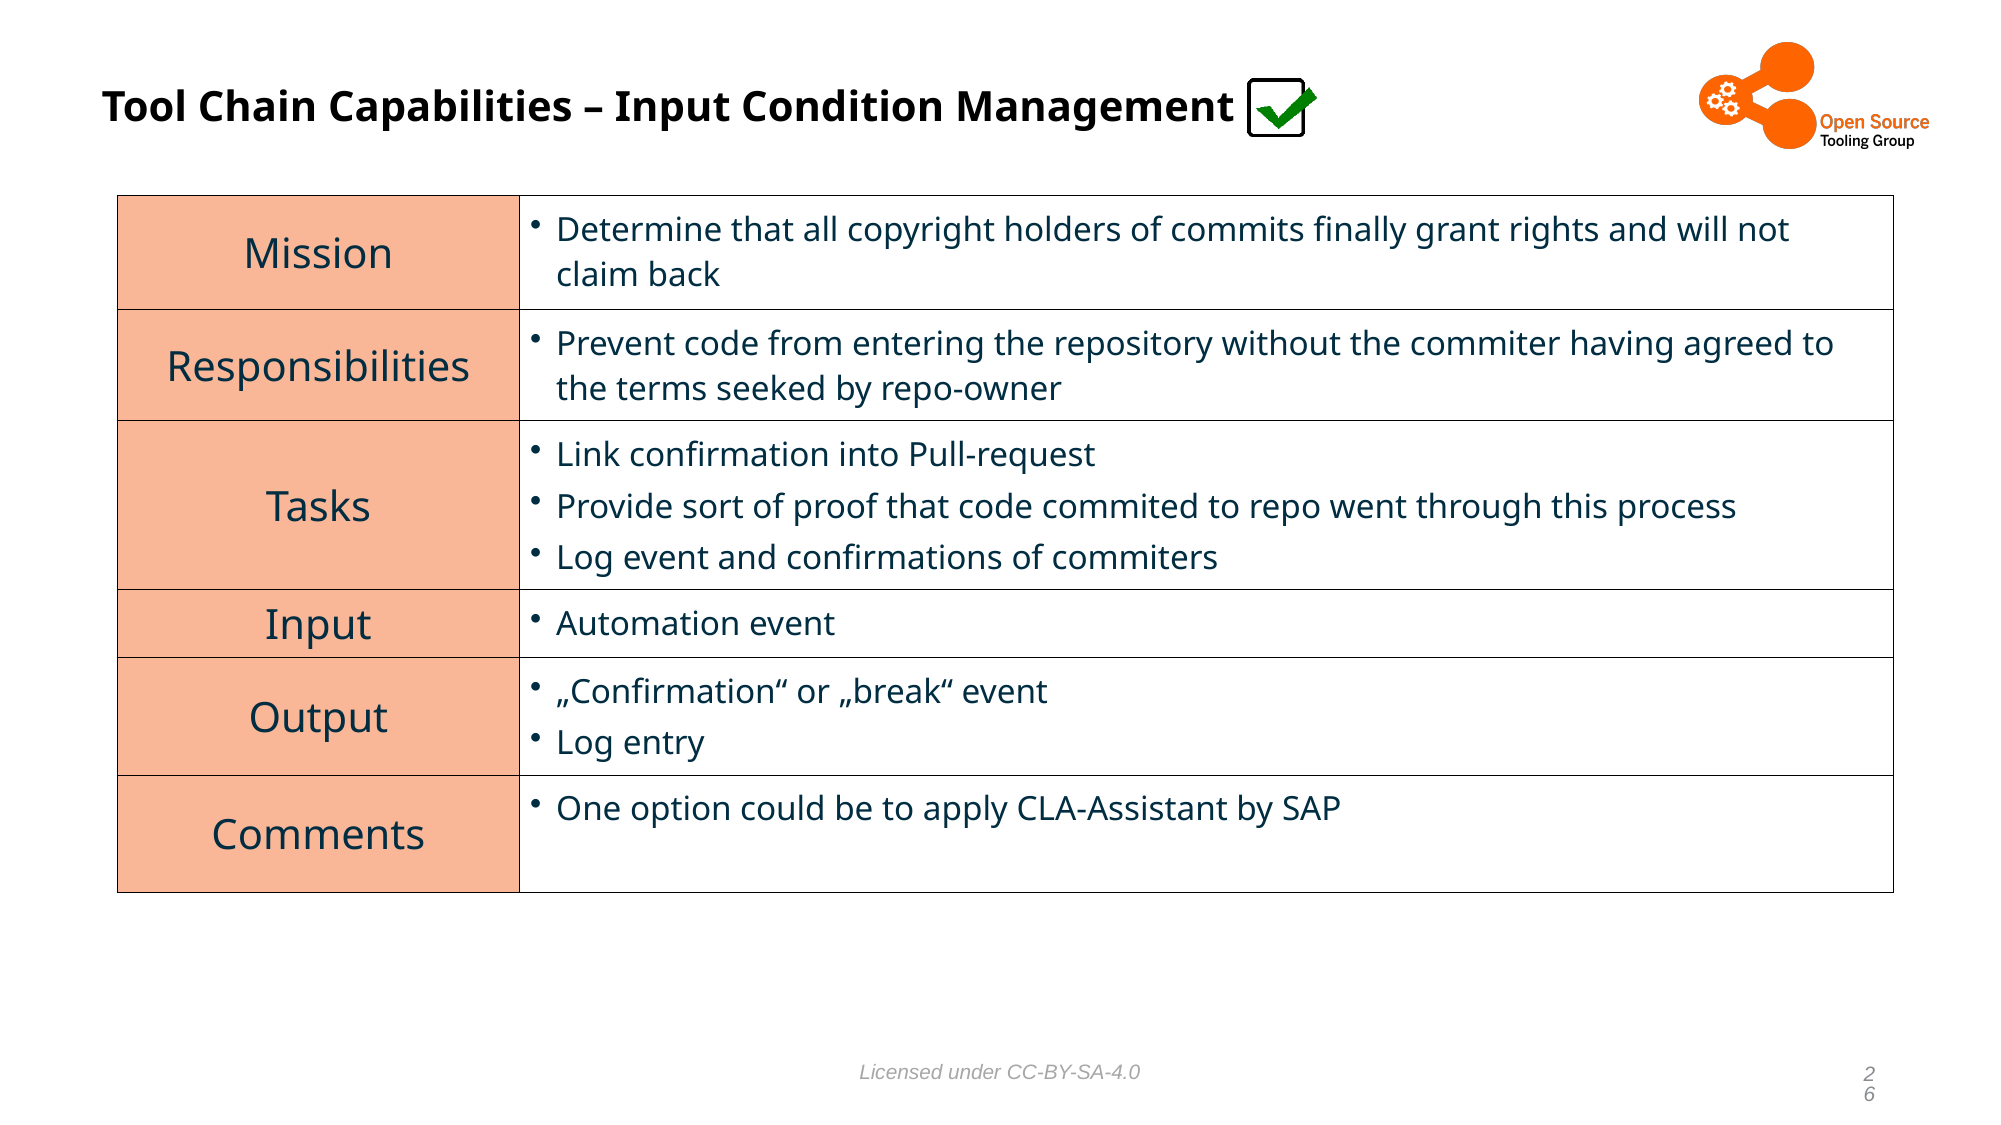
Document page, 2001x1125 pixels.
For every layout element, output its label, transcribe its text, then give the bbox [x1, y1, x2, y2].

slide_number 26 [1855, 1053, 1886, 1092]
picture [1699, 42, 1929, 149]
table_cell Prevent code from entering the repository without the commiter having agreed to the terms seeked by repo-owner [520, 310, 1893, 420]
table_cell Output [118, 658, 519, 775]
table_cell Automation event [520, 590, 1893, 657]
table_cell Tasks [118, 421, 519, 589]
table_header Determine that all copyright holders of commits finally grant rights and will not claim back [520, 196, 1893, 309]
picture [1246, 78, 1317, 137]
table_cell Link confirmation into Pull-request Provide sort of proof that code commited to repo went through this process Log event and confirmations of commiters [520, 421, 1893, 589]
table_cell One option could be to apply CLA-Assistant by SAP [520, 776, 1893, 892]
table_cell Comments [118, 776, 519, 892]
table_cell Responsibilities [118, 310, 519, 420]
table_cell „Confirmation“ or „break“ event Log entry [520, 658, 1893, 775]
title Tool Chain Capabilities – Input Condition Management [93, 58, 1707, 157]
table_cell Input [118, 590, 519, 657]
table_header Mission [118, 196, 519, 309]
